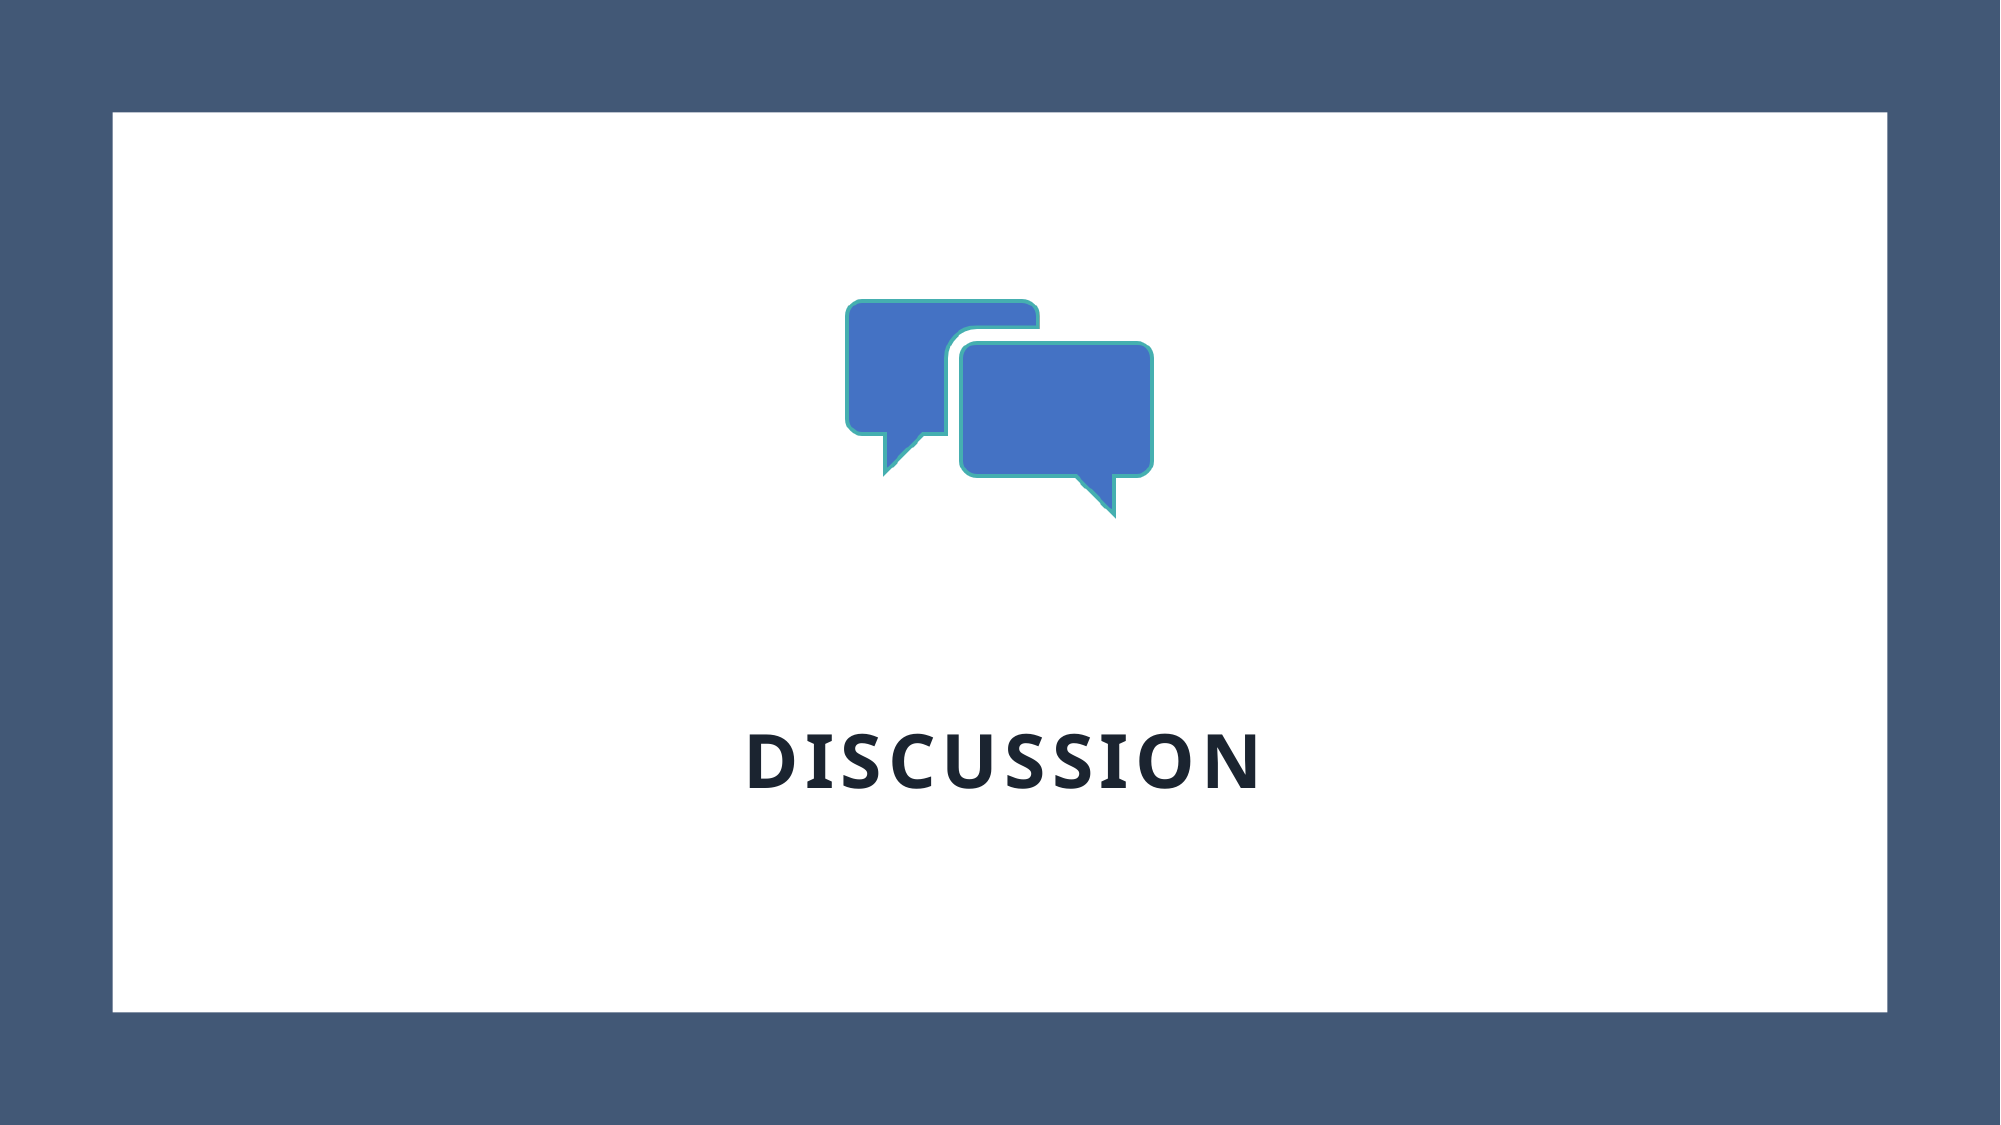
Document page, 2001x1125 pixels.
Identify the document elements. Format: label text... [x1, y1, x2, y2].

picture [816, 224, 1182, 590]
text_box [0, 0, 2000, 1125]
title Discussion [337, 604, 1669, 813]
text_box [111, 111, 1888, 1013]
